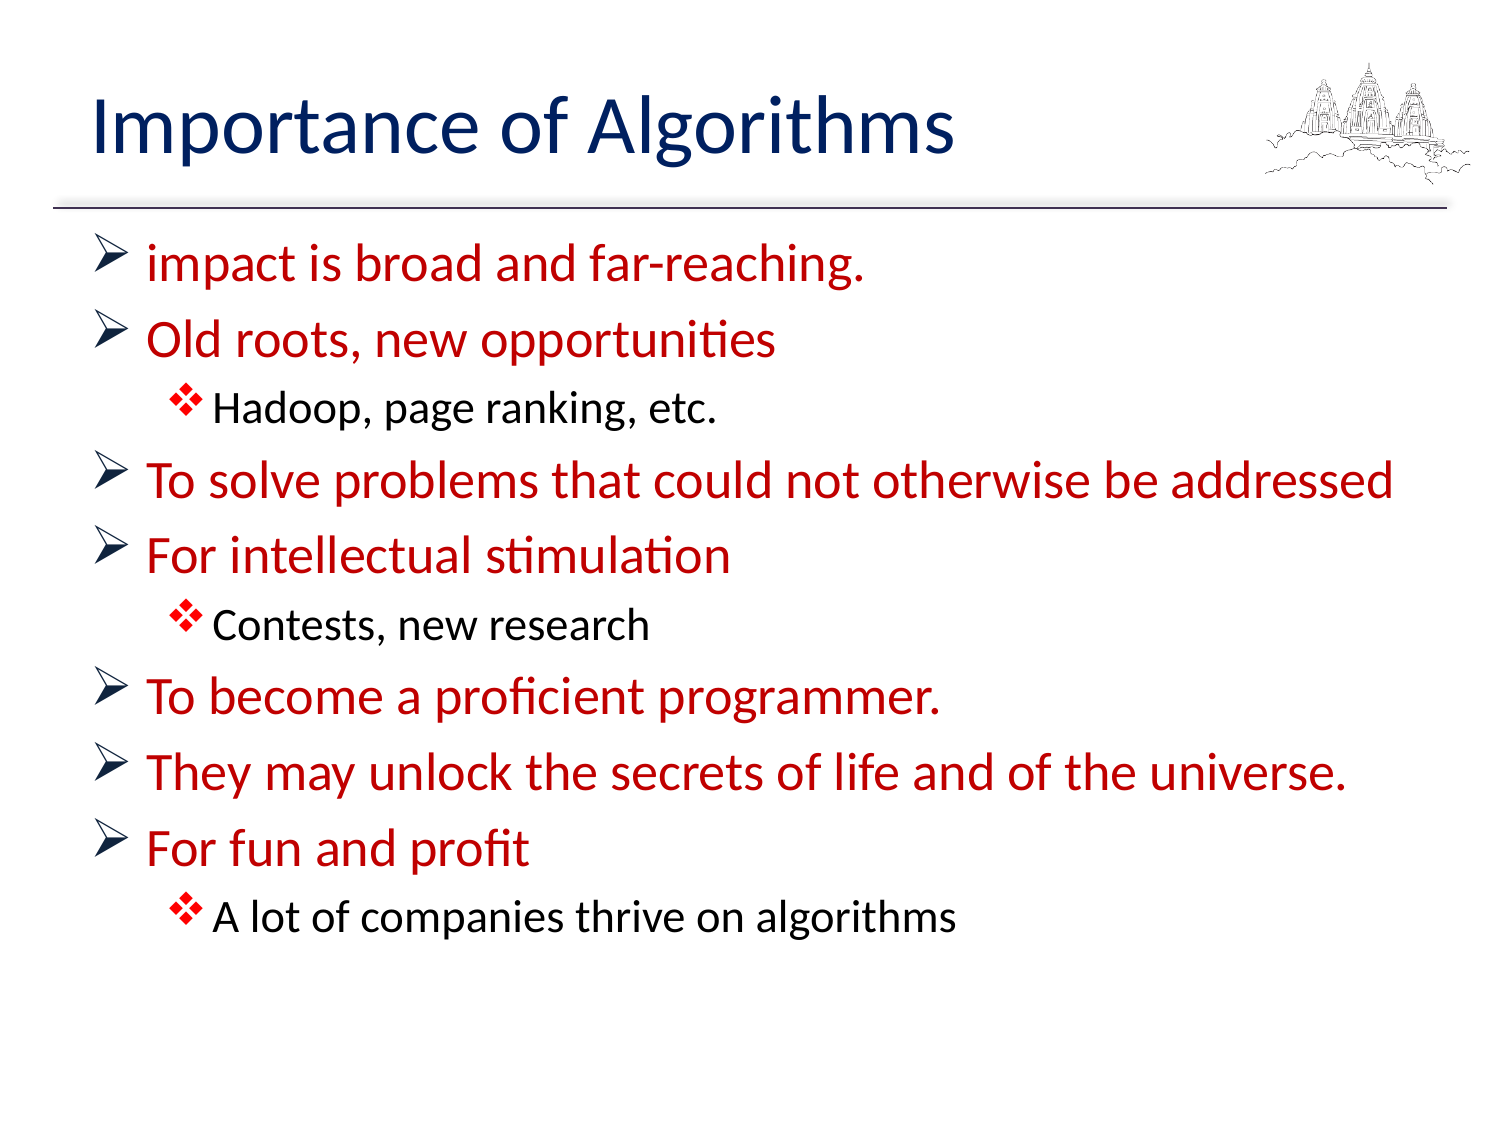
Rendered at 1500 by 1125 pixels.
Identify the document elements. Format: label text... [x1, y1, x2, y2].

picture [1425, 62, 1471, 185]
list impact is broad and far-reaching. Old roots, new opportunities Hadoop, page ranking, etc. To solve problems that could not otherwise be addressed For intellectual stimulation Contests, new research To become a proficient programmer. They may unlock the secrets of life and of the universe. For fun and profit A lot of companies thrive on algorithms [75, 219, 1425, 1005]
title Importance of Algorithms [75, 45, 1425, 197]
